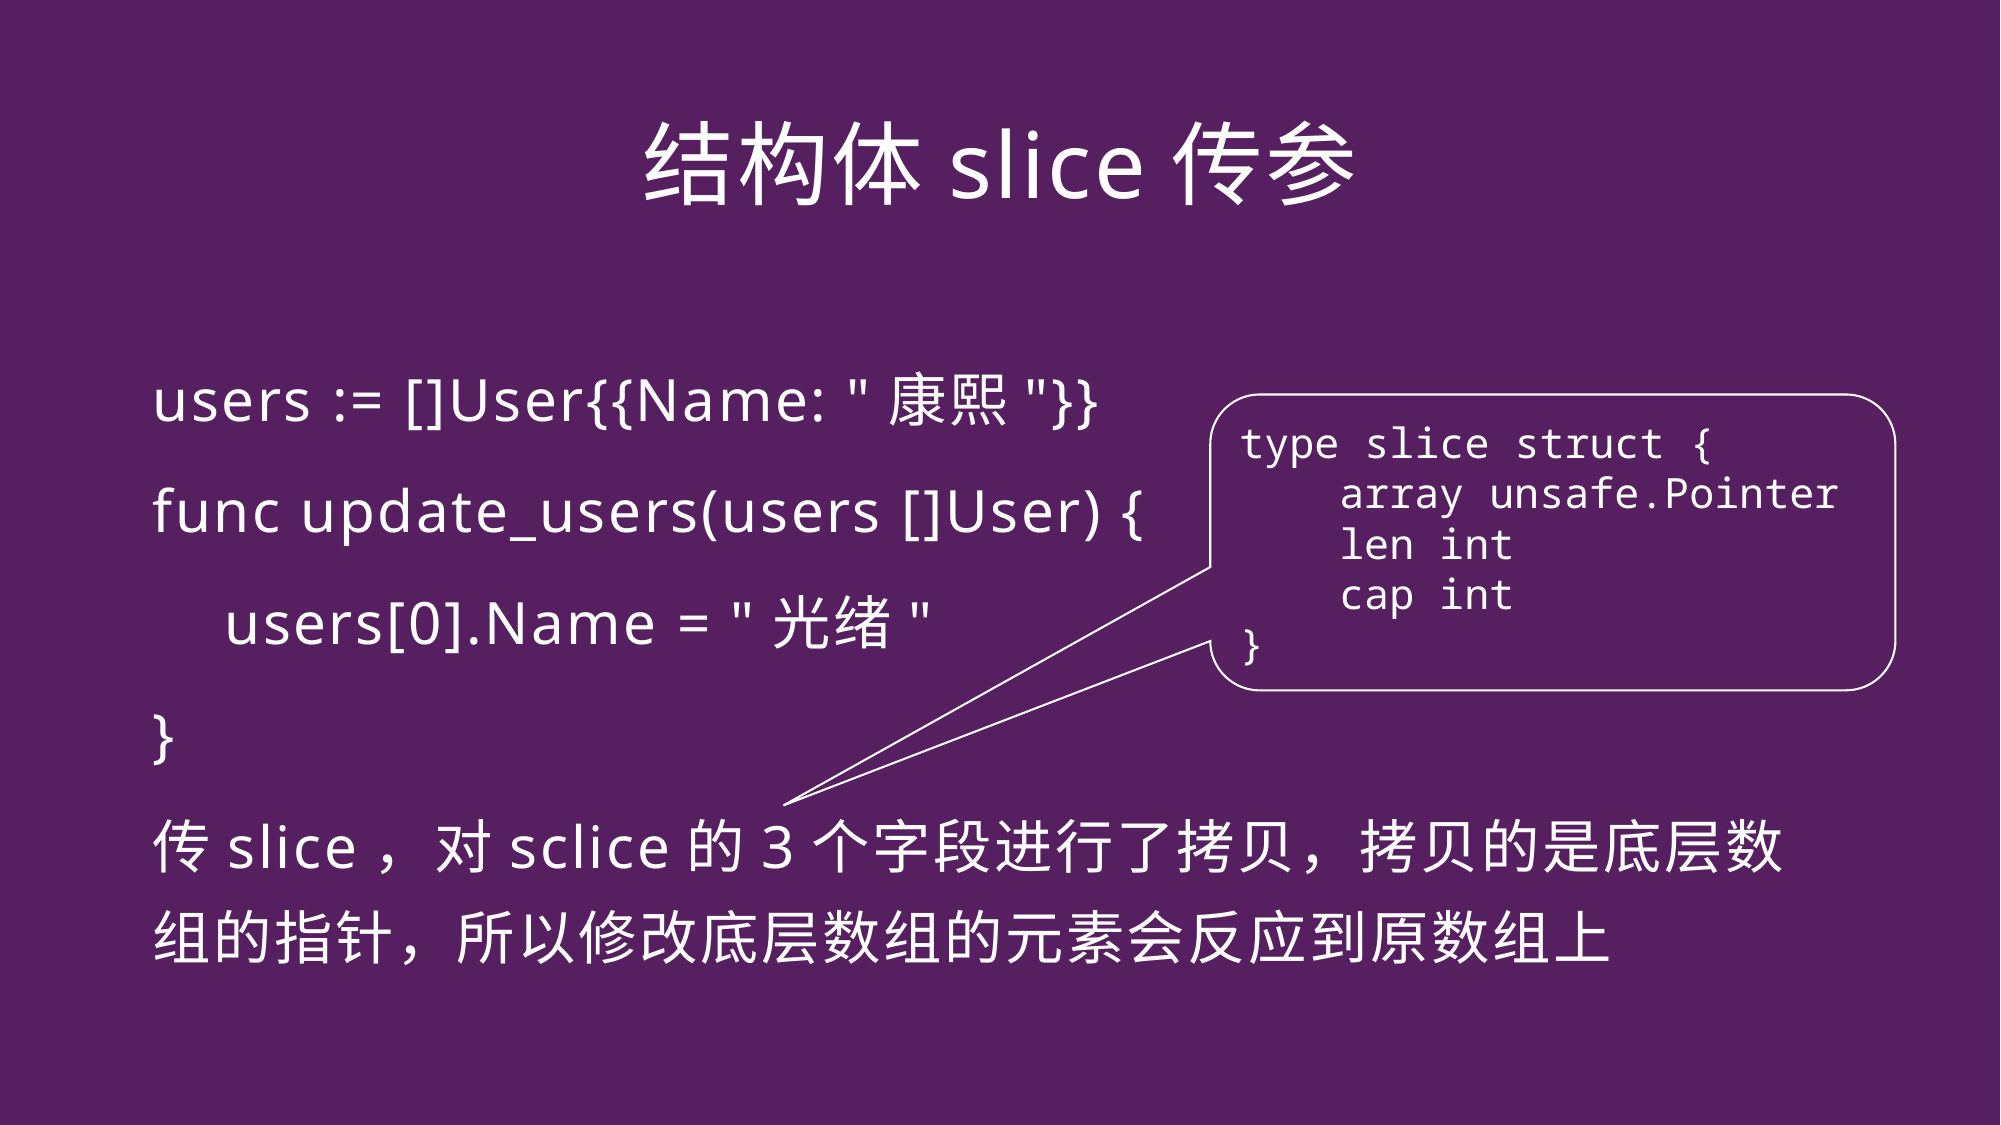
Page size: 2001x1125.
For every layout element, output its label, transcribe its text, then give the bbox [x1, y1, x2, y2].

text_box type slice struct { array unsafe.Pointer len int cap int } [782, 393, 1897, 807]
list users := []User{{Name: "康熙"}} func update_users(users []User) { users[0].Name = "光绪" } 传slice，对sclice的3个字段进行了拷贝，拷贝的是底层数组的指针，所以修改底层数组的元素会反应到原数组上 [137, 299, 1863, 1014]
title 结构体slice传参 [137, 59, 1863, 278]
